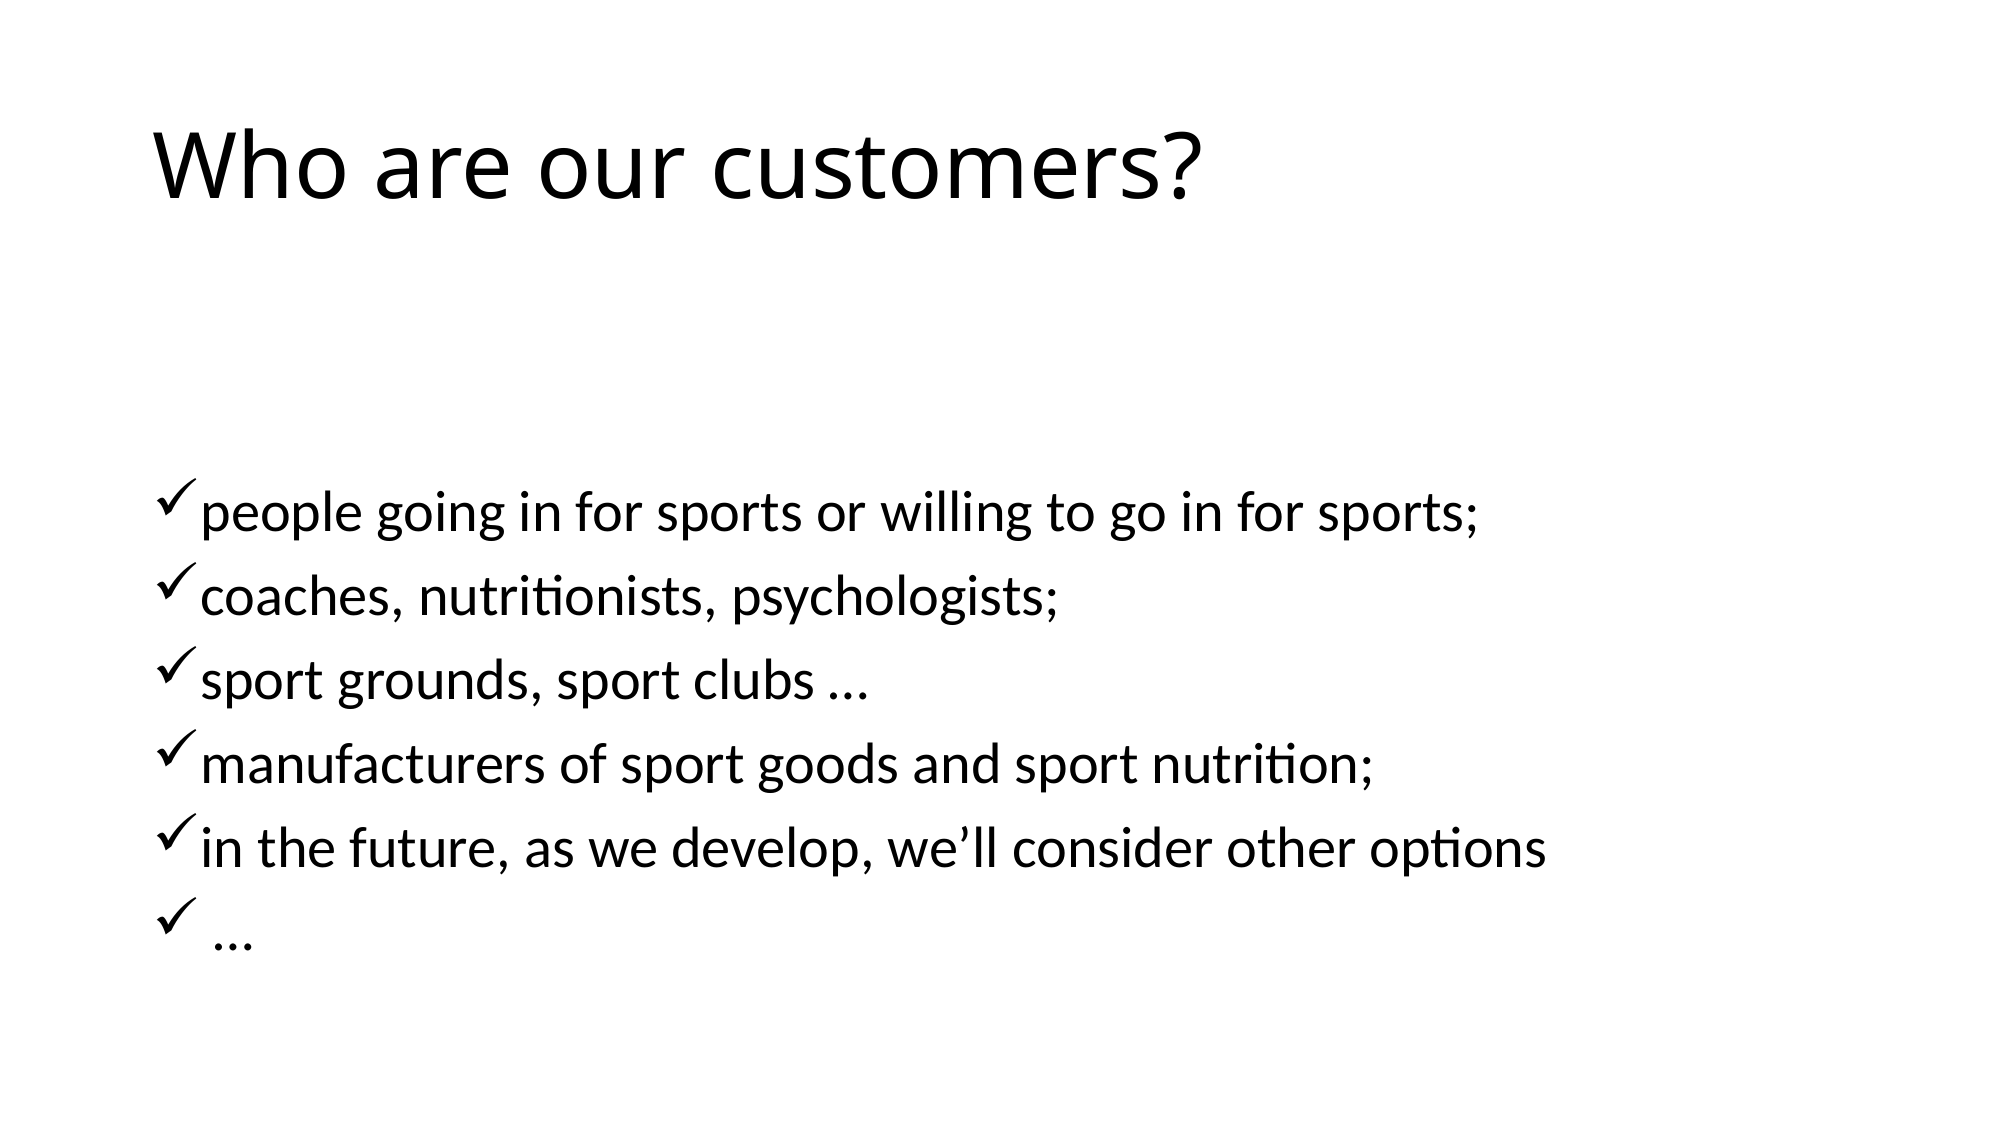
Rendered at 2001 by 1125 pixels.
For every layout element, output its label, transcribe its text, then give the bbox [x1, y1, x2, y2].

title Who are our customers? [137, 59, 1863, 278]
list people going in for sports or willing to go in for sports; coaches, nutritionists, psychologists; sport grounds, sport clubs … manufacturers of sport goods and sport nutrition; in the future, as we develop, we’ll consider other options … [137, 299, 1863, 1014]
